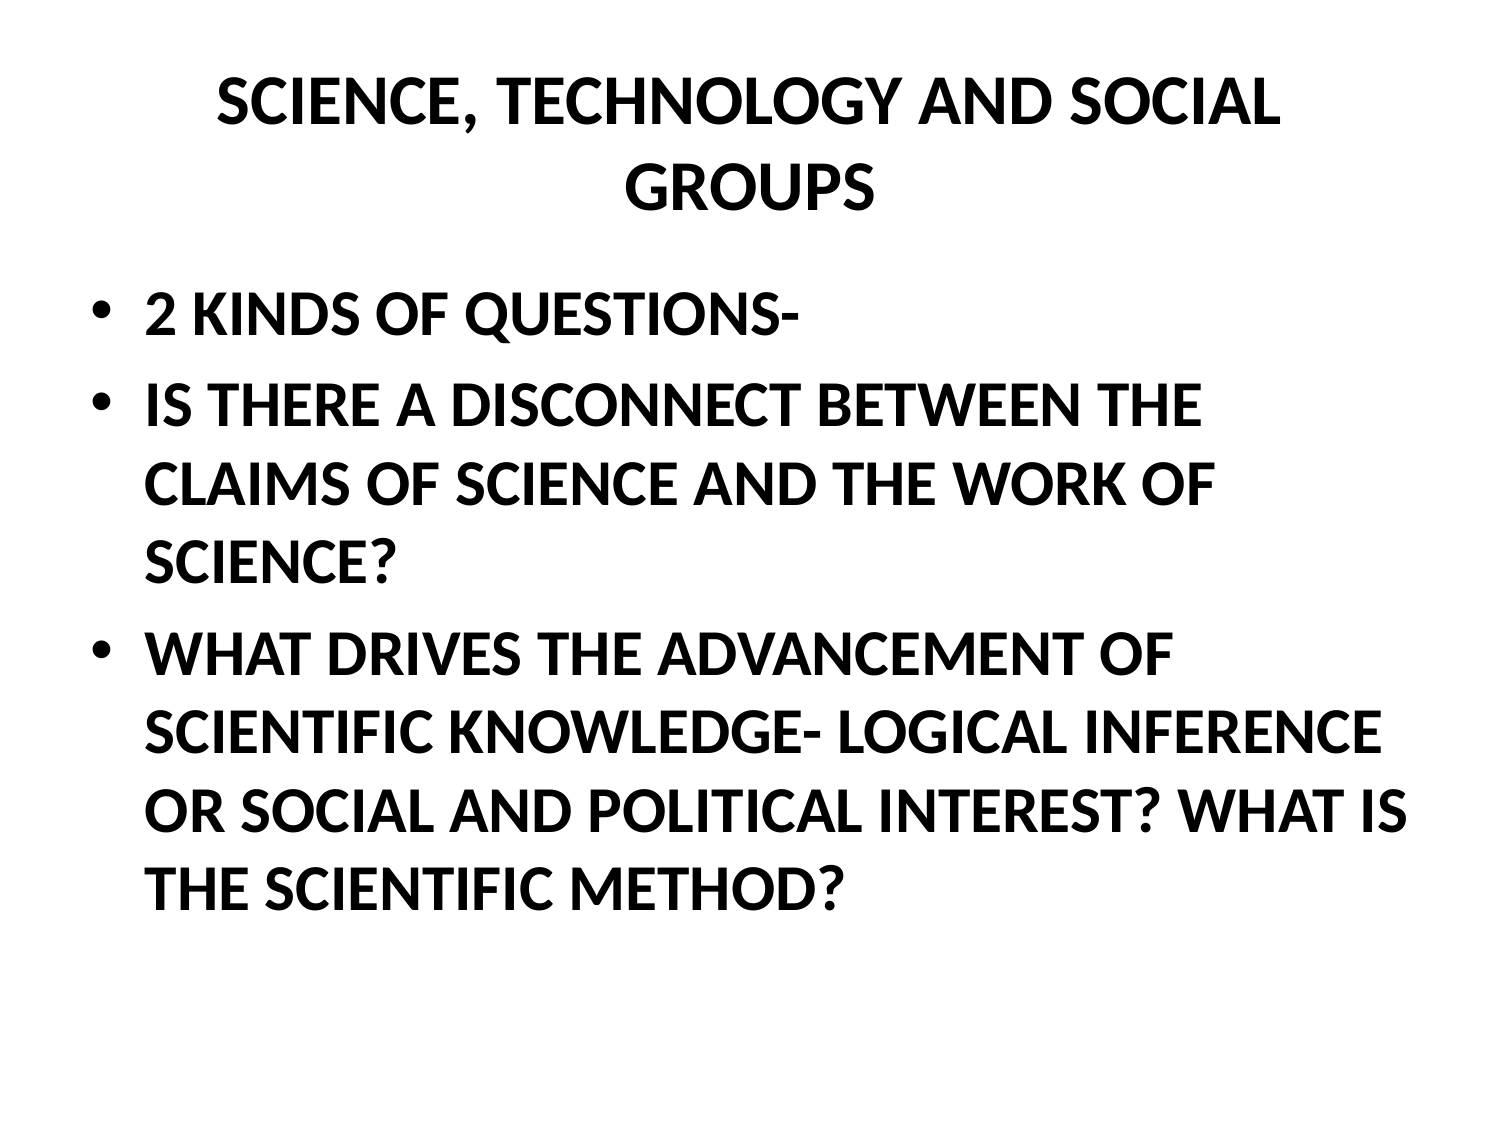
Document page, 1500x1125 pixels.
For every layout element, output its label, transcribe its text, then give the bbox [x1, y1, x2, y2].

title SCIENCE, TECHNOLOGY AND SOCIAL GROUPS [75, 45, 1425, 233]
list 2 KINDS OF QUESTIONS- IS THERE A DISCONNECT BETWEEN THE CLAIMS OF SCIENCE AND THE WORK OF SCIENCE? WHAT DRIVES THE ADVANCEMENT OF SCIENTIFIC KNOWLEDGE- LOGICAL INFERENCE OR SOCIAL AND POLITICAL INTEREST? WHAT IS THE SCIENTIFIC METHOD? [75, 262, 1425, 1005]
